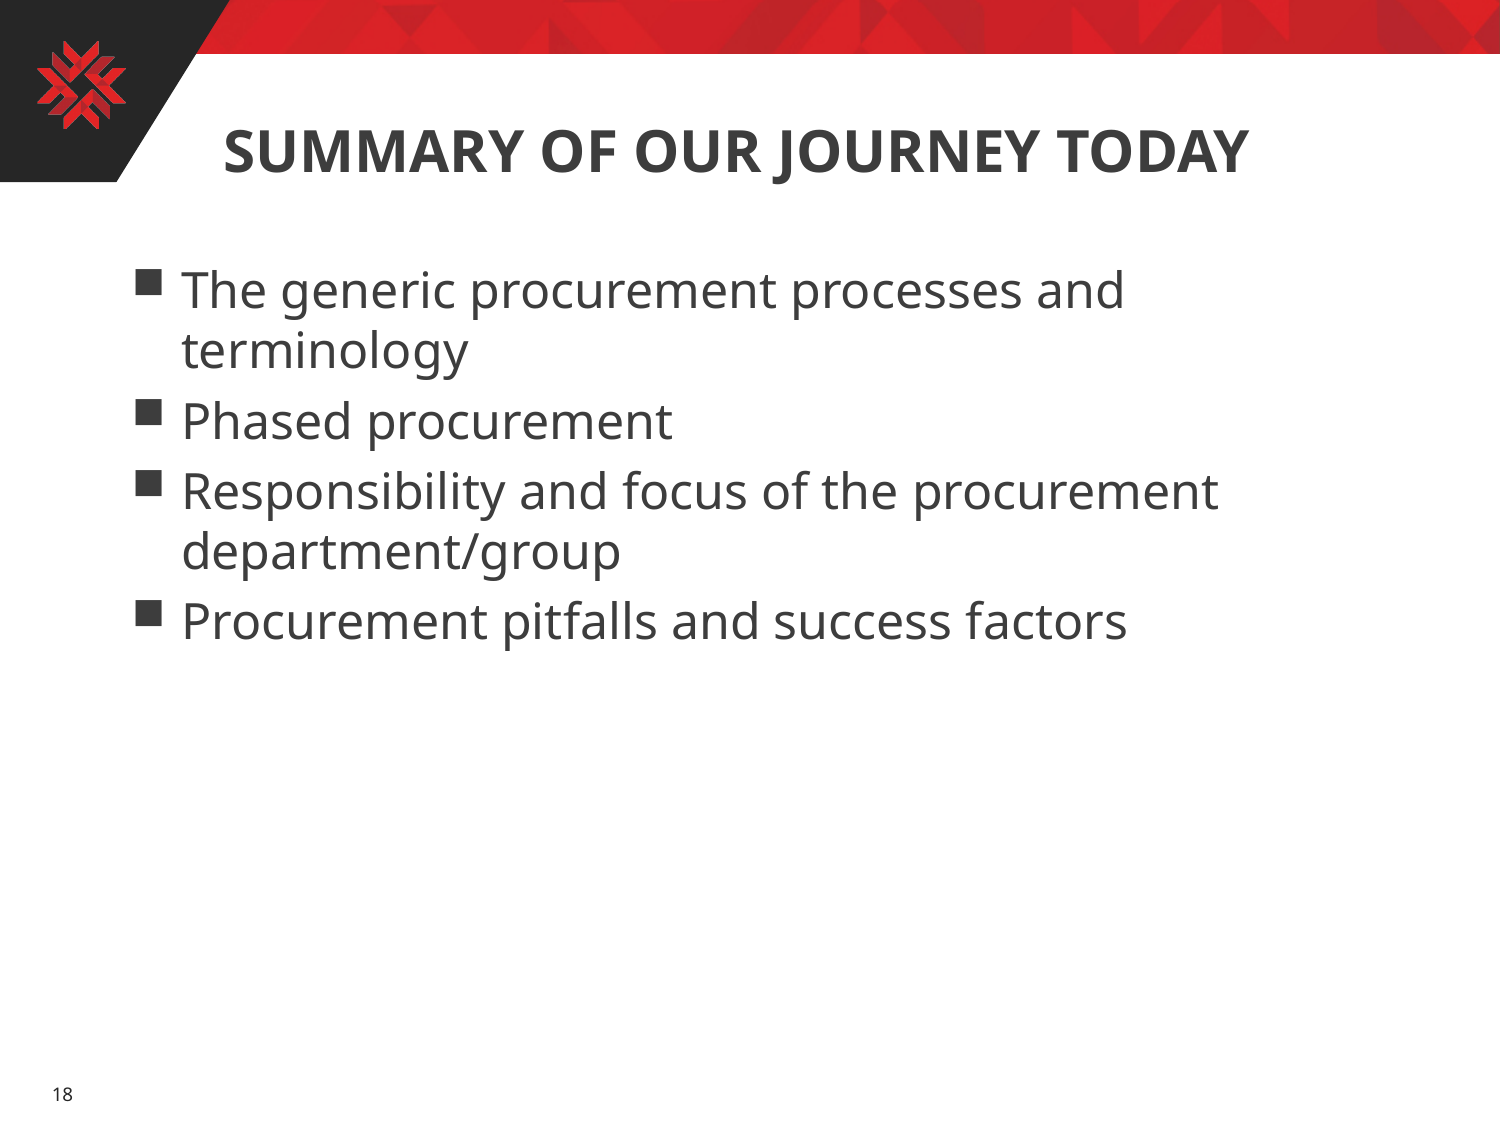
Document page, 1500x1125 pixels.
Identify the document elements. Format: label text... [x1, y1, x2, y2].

picture [37, 41, 132, 129]
slide_number 18 [0, 1065, 126, 1125]
title Summary of our journey today [208, 64, 1497, 193]
picture [197, 0, 1500, 54]
list The generic procurement processes and terminology Phased procurement Responsibility and focus of the procurement department/group Procurement pitfalls and success factors [115, 251, 1358, 749]
